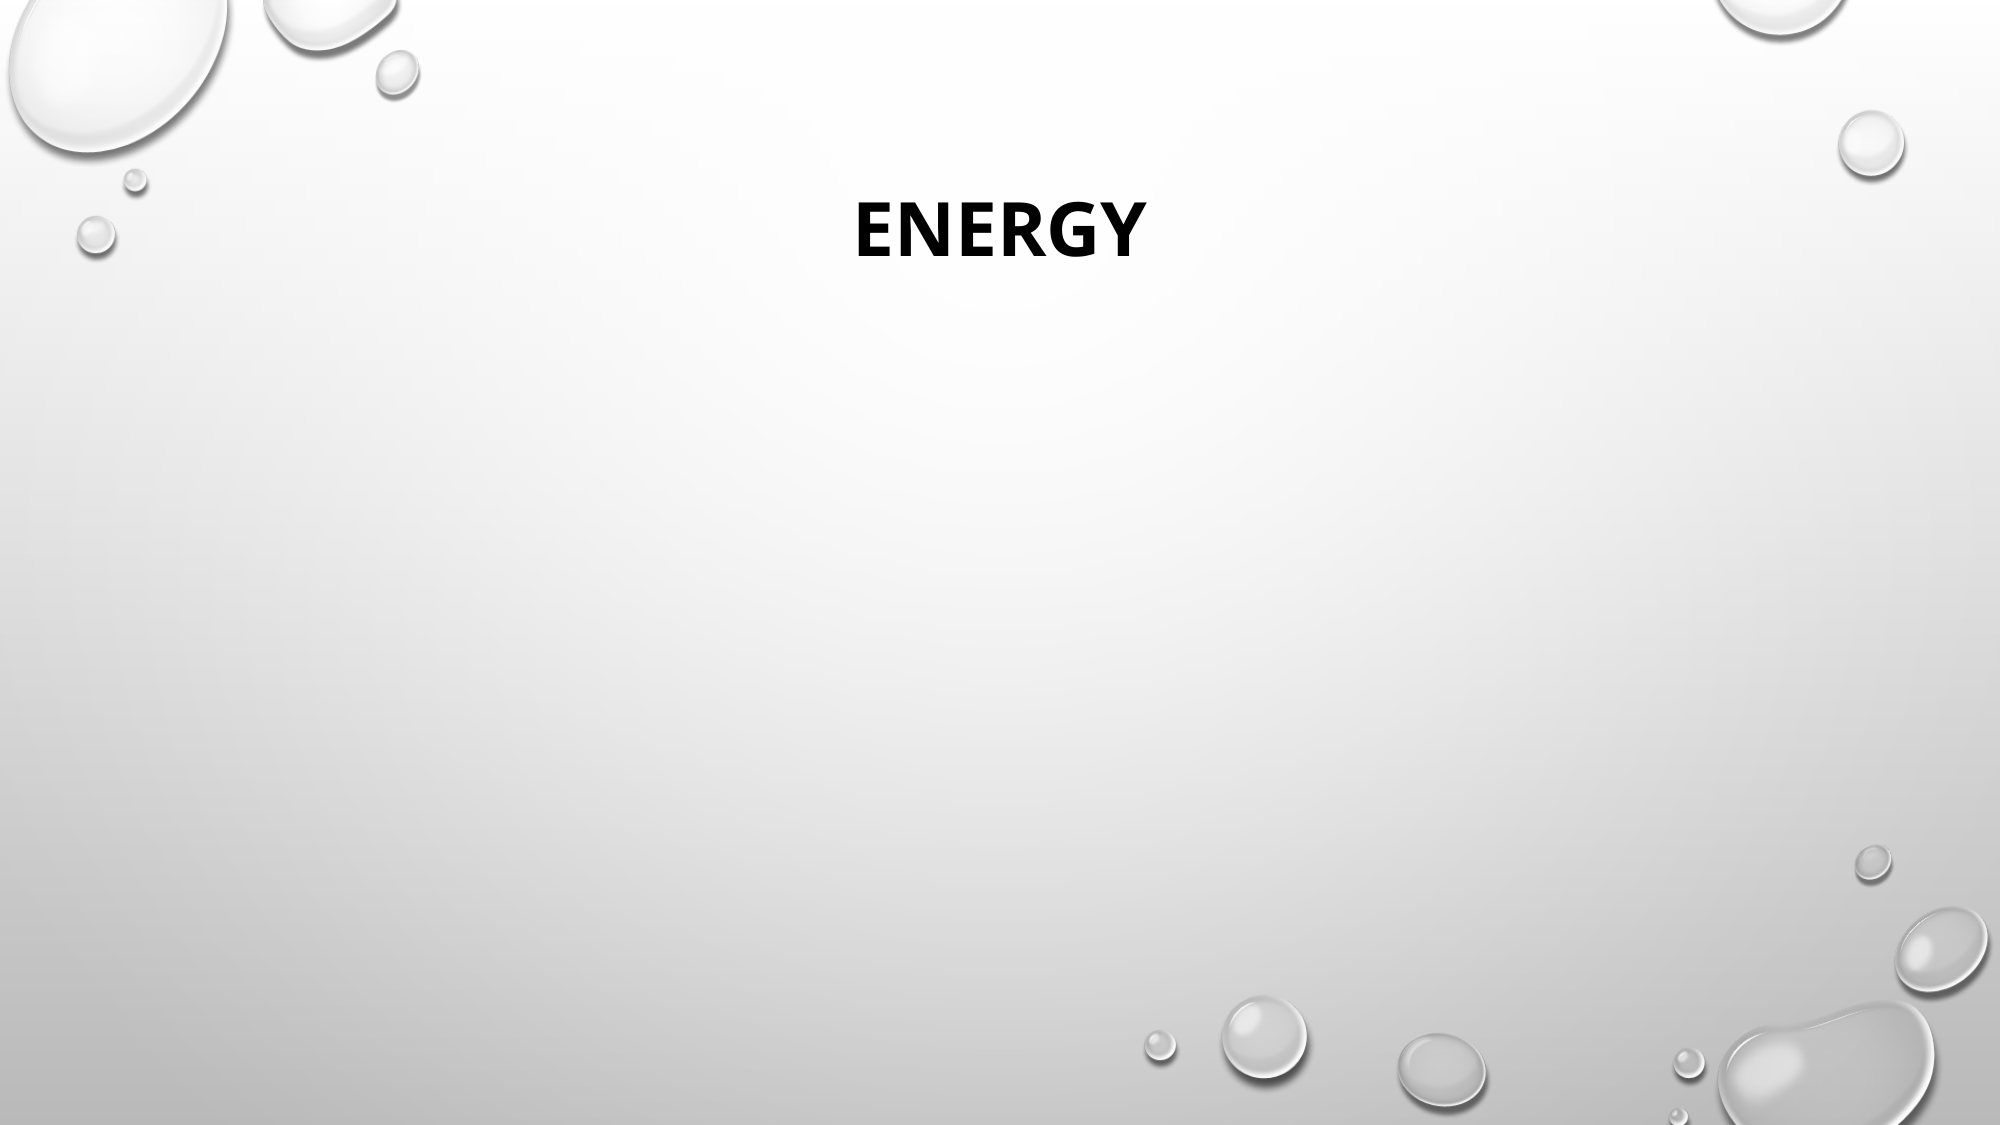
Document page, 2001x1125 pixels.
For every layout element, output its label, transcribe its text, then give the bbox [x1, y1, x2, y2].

title Energy [149, 101, 1851, 364]
picture [0, 0, 2000, 1125]
